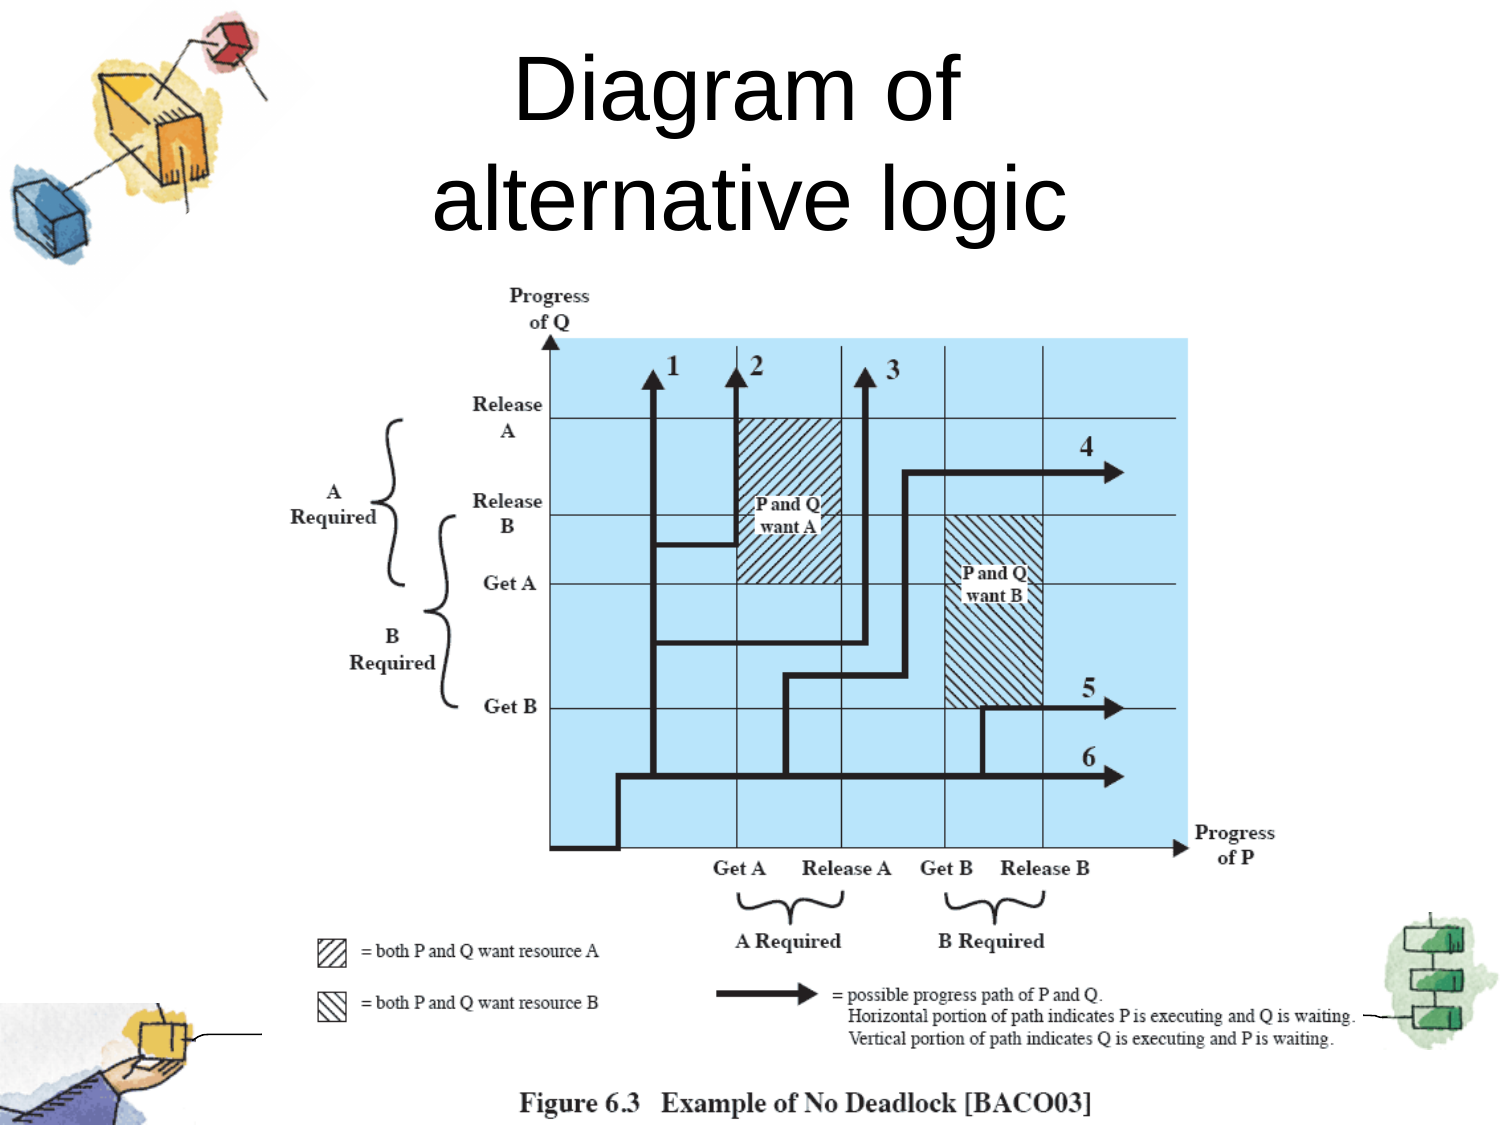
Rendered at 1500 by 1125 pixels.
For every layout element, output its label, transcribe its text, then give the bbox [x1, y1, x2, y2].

picture [0, 1003, 196, 1125]
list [262, 268, 1363, 1125]
picture [0, 85, 167, 316]
title Diagram of alternative logic [74, 44, 1426, 233]
picture [1382, 912, 1500, 1050]
picture [114, 0, 274, 44]
